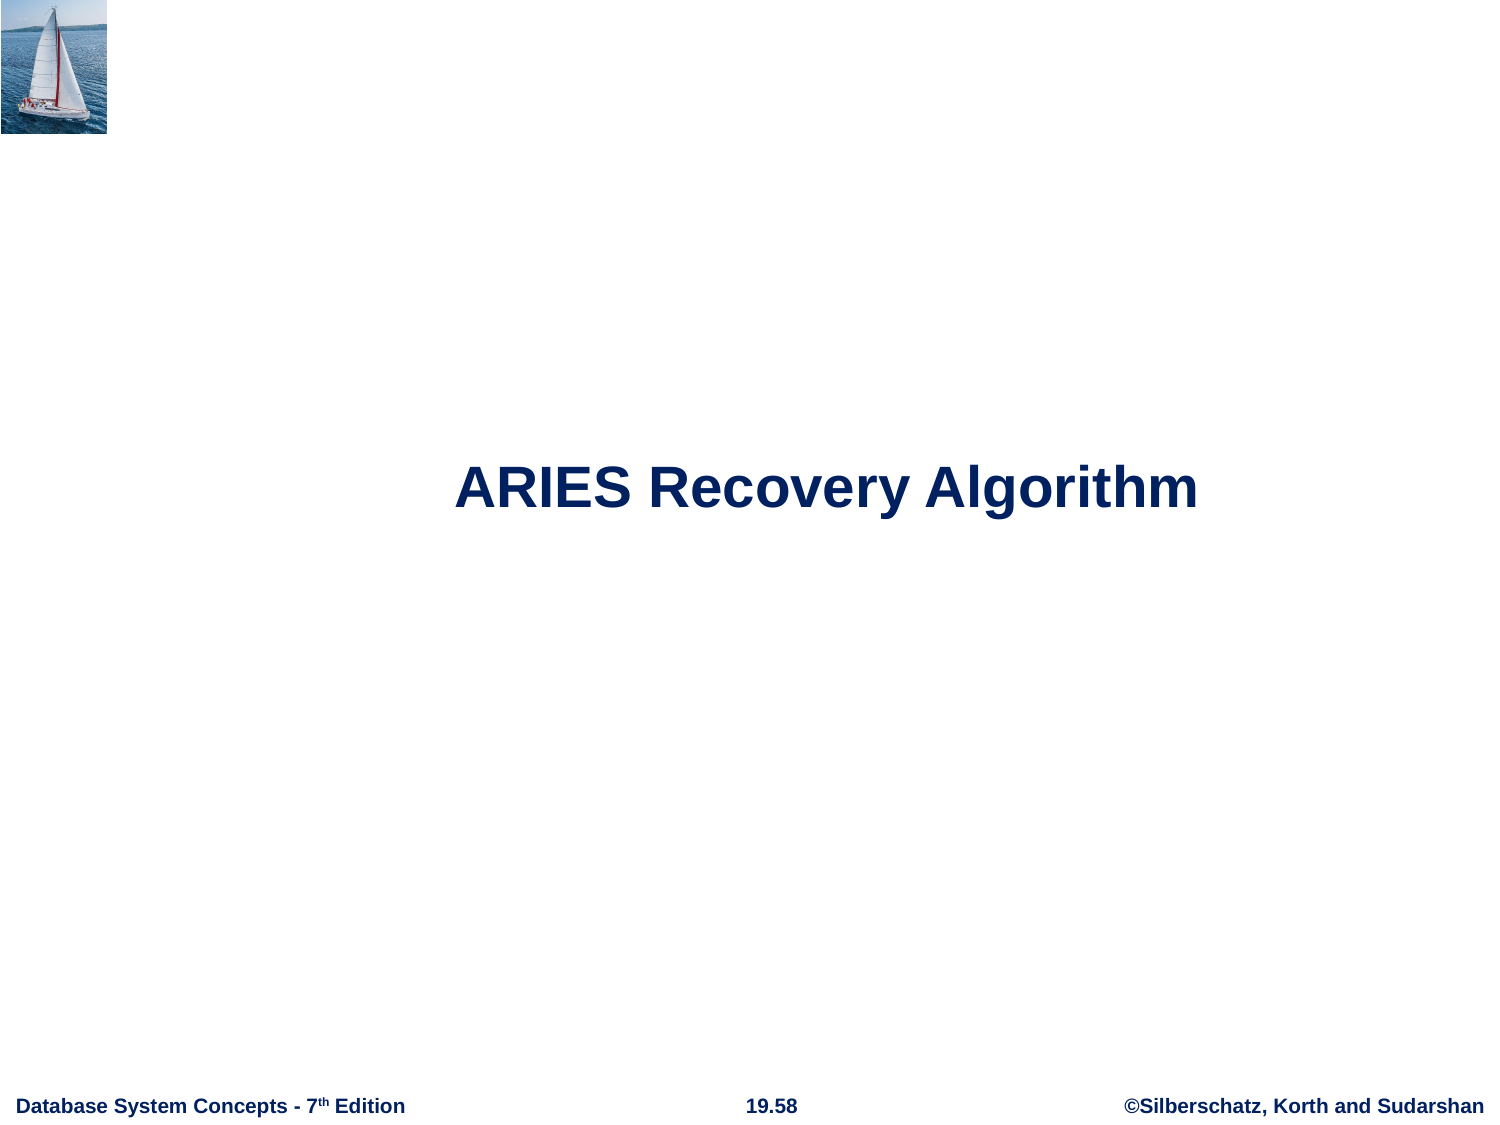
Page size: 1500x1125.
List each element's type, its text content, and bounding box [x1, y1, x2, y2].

list ARIES Recovery Algorithm [254, 441, 1400, 591]
picture [1, 0, 107, 134]
